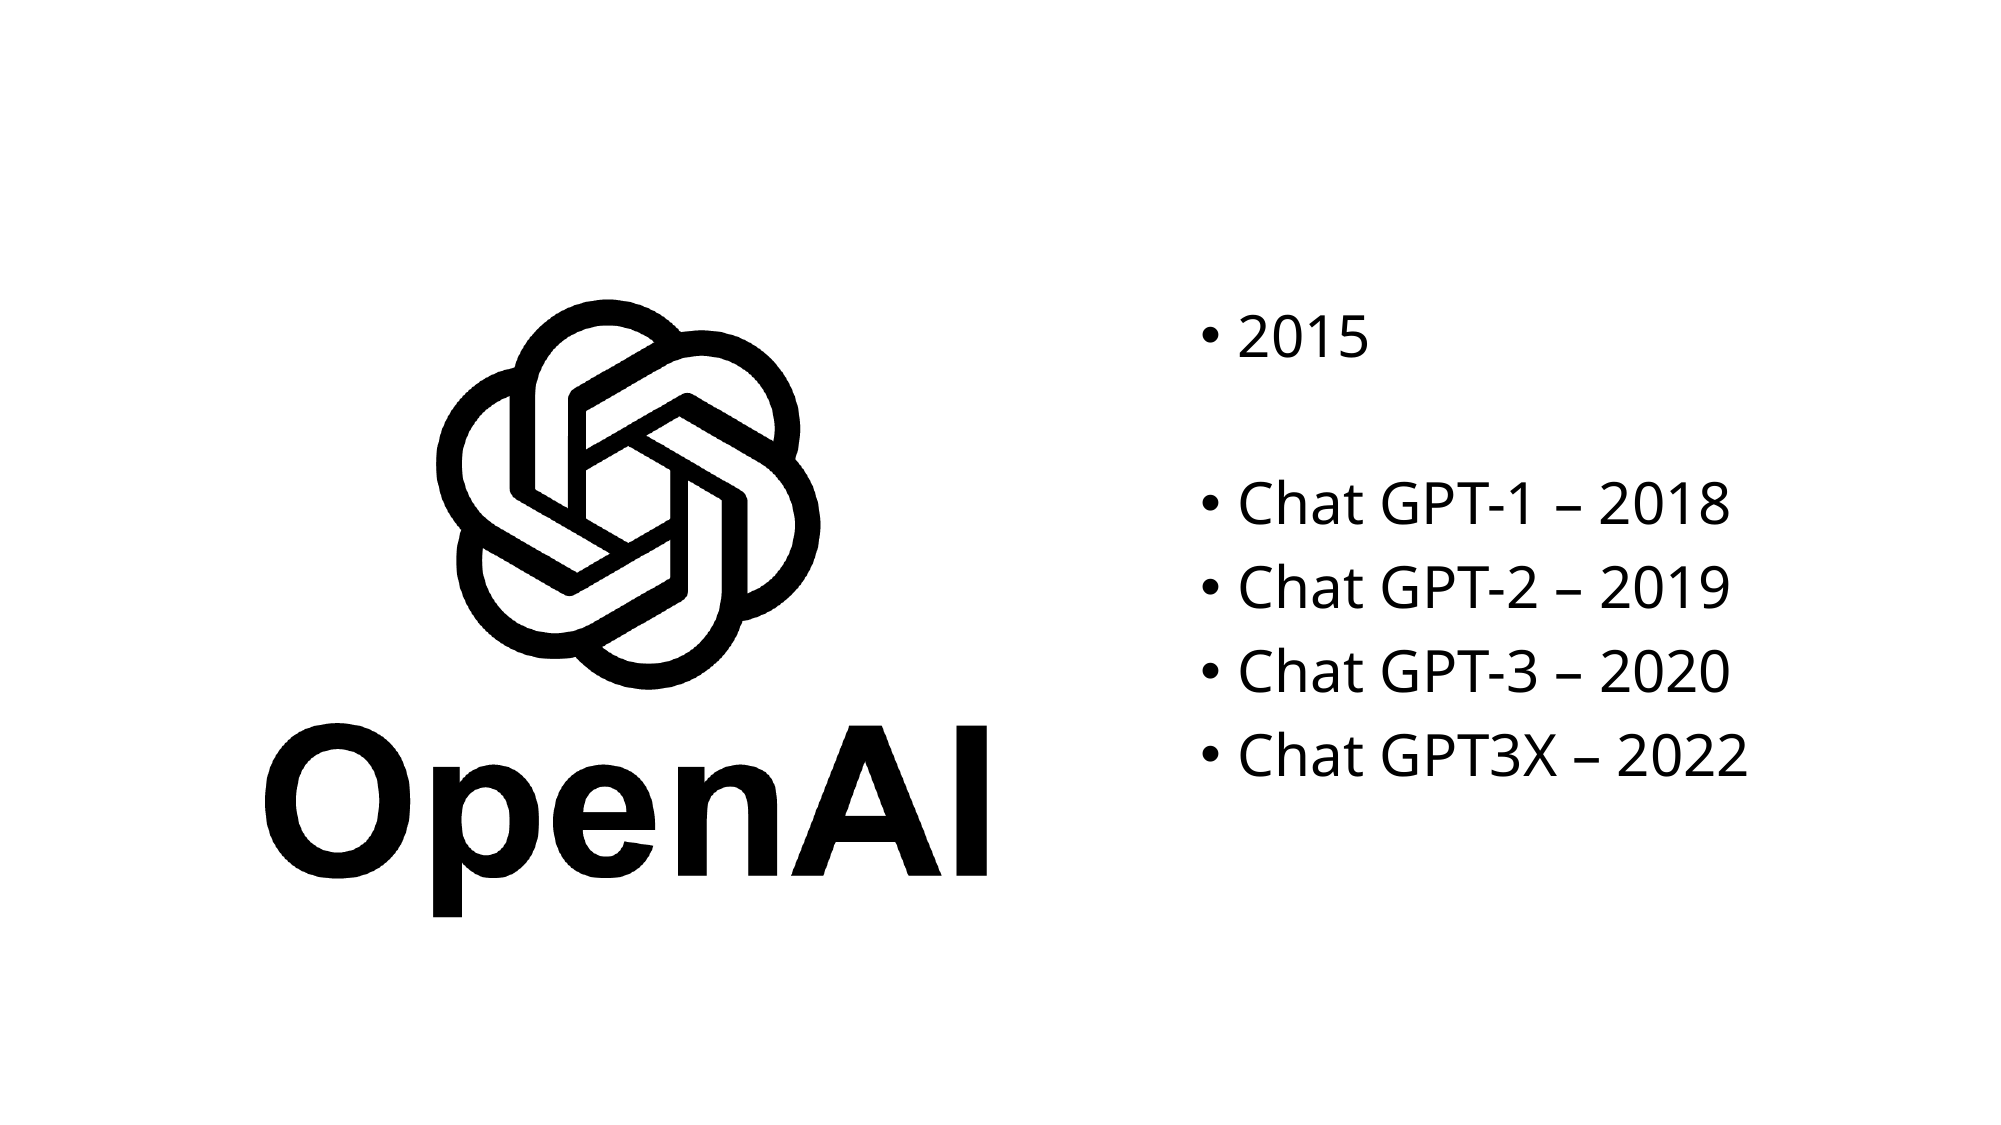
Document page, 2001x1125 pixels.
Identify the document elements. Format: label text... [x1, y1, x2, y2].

list 2015 Chat GPT-1 – 2018 Chat GPT-2 – 2019 Chat GPT-3 – 2020 Chat GPT3X – 2022 [1185, 299, 1863, 1014]
picture [255, 299, 1000, 953]
